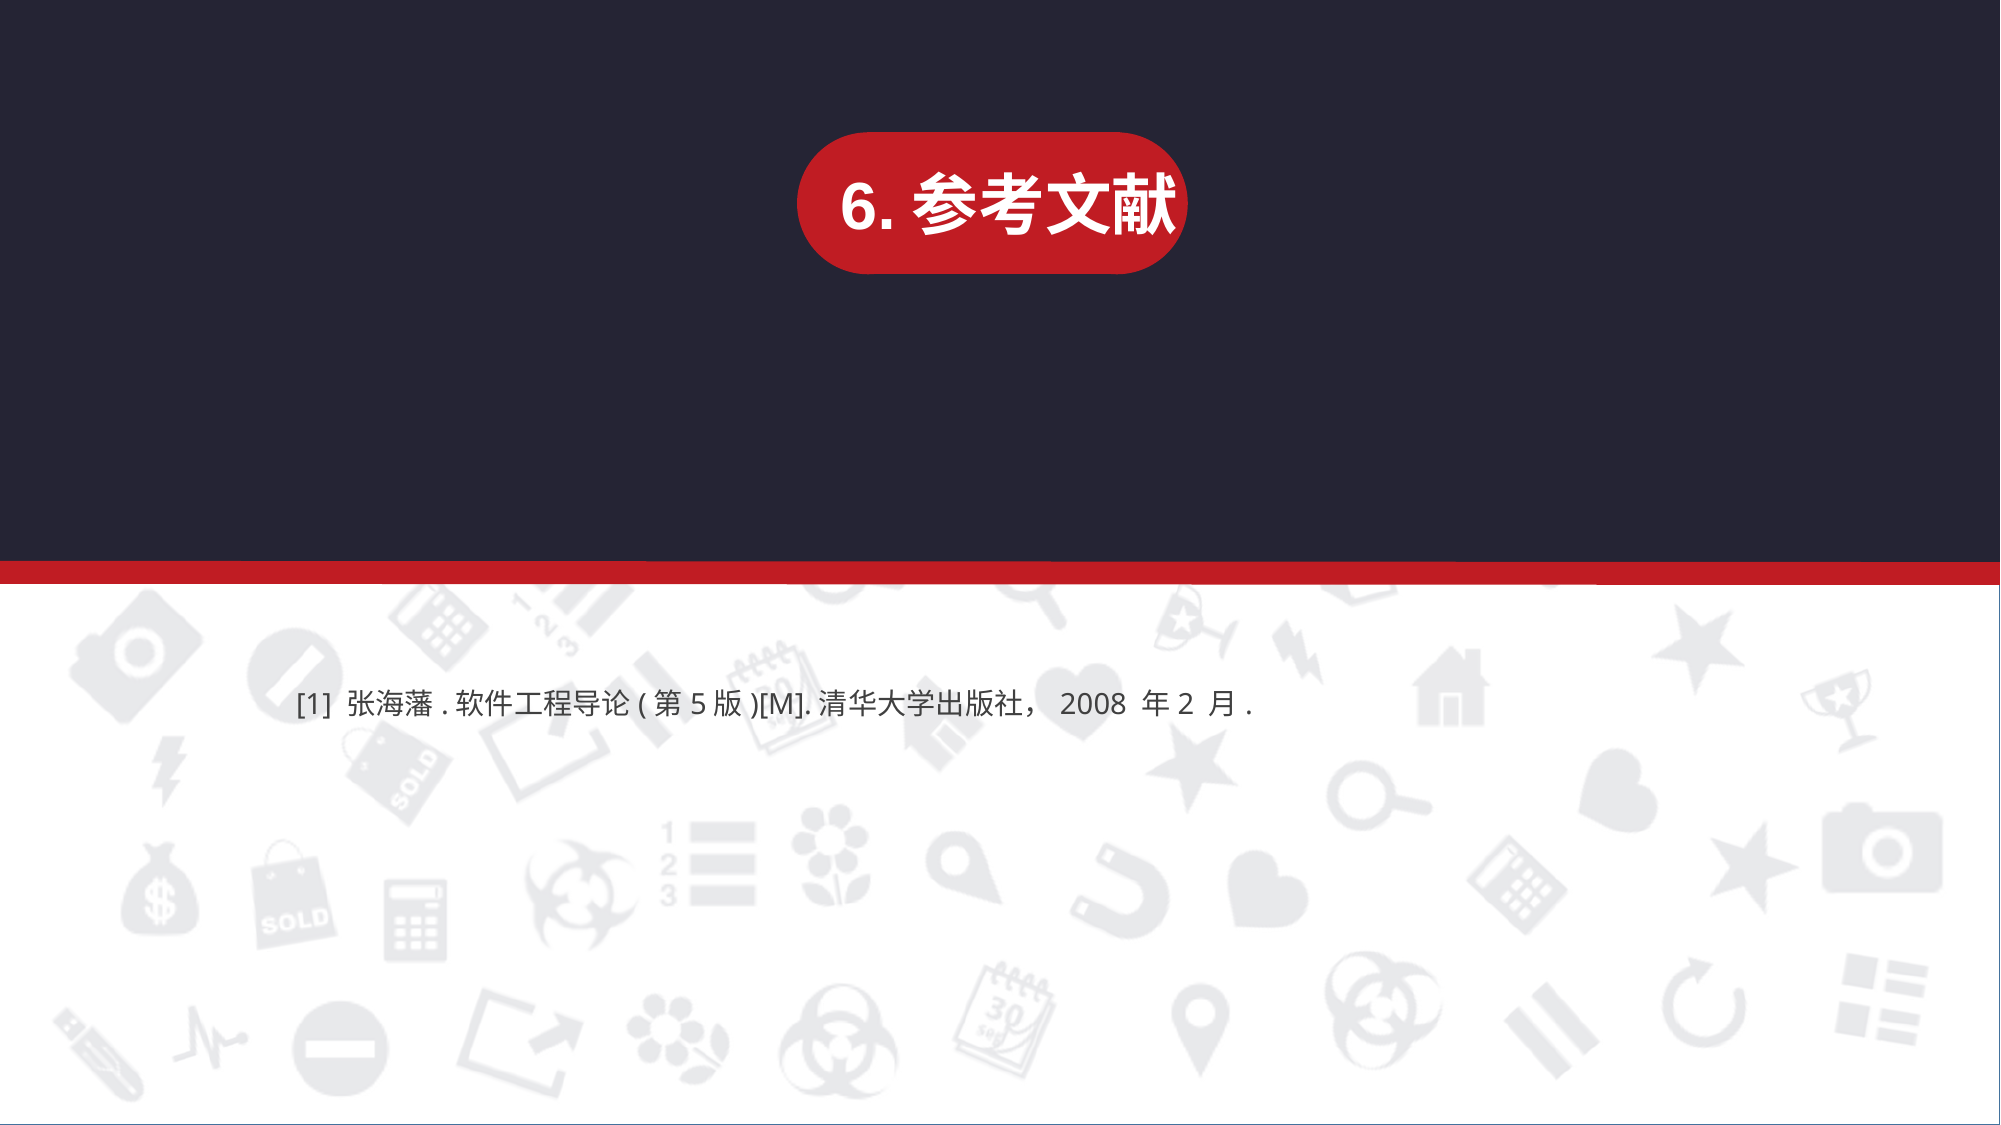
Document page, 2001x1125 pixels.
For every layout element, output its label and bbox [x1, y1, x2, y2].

picture [0, 0, 2000, 572]
picture [0, 574, 2000, 1125]
text_box [797, 133, 1187, 274]
